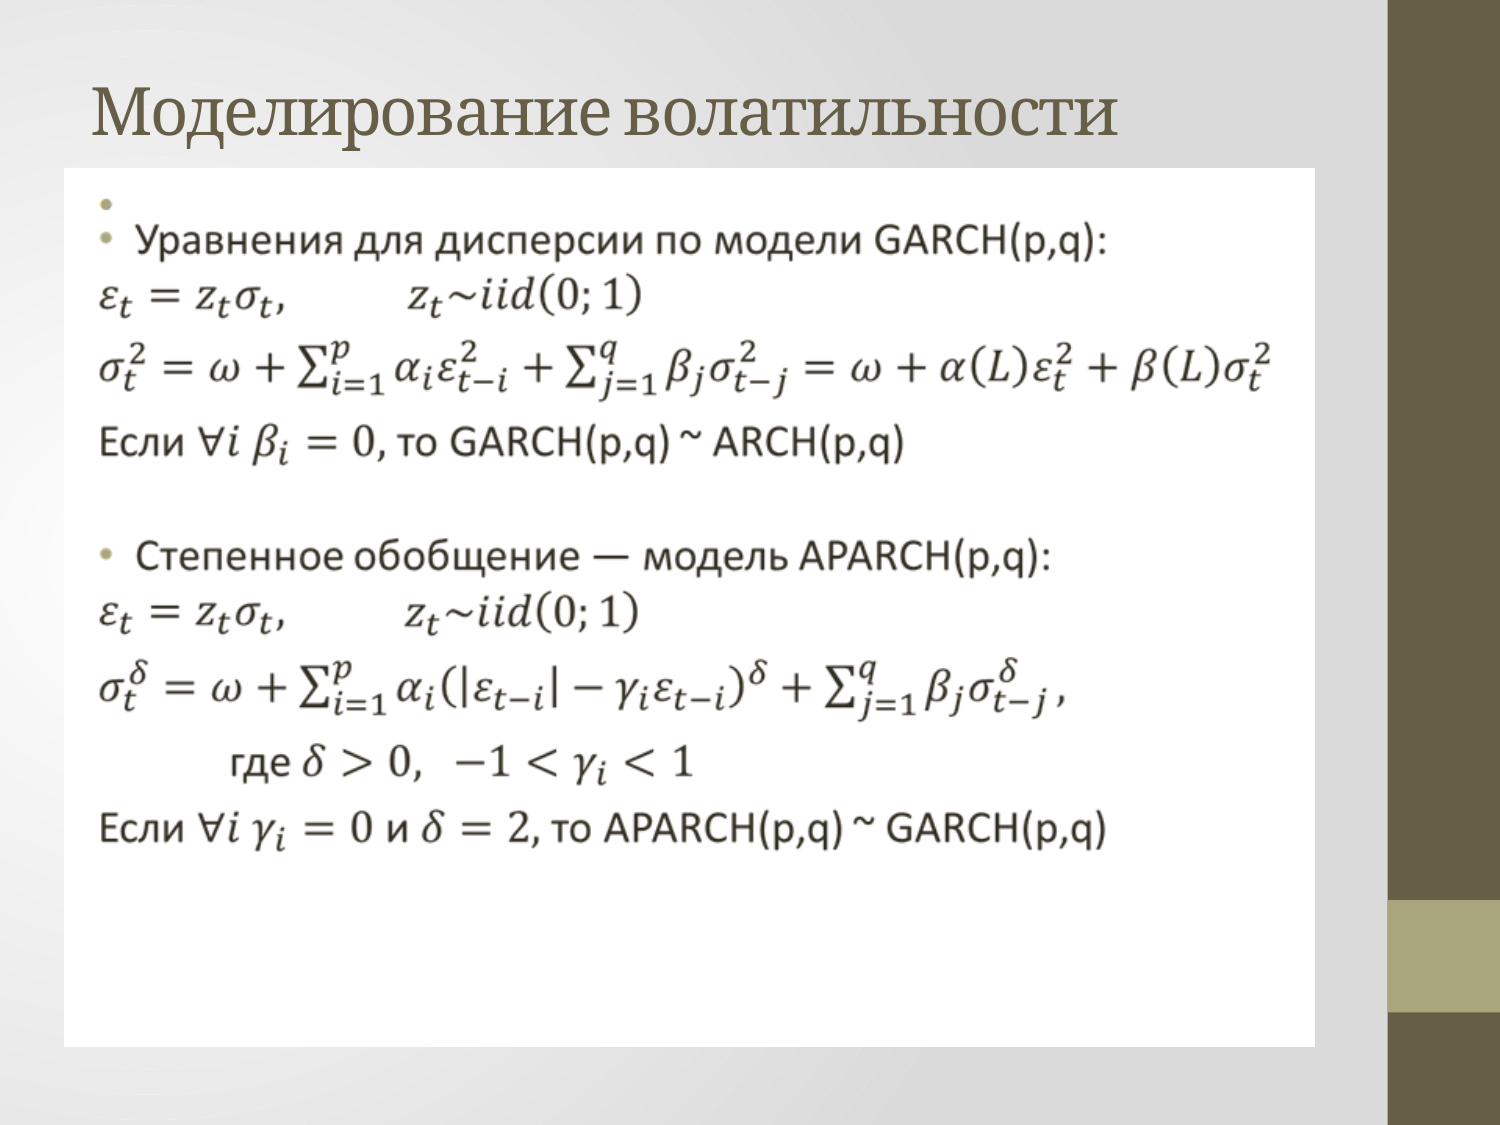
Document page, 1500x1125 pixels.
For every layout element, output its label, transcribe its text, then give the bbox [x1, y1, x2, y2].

picture [64, 168, 1316, 1048]
title Моделирование волатильности [75, 45, 1325, 167]
